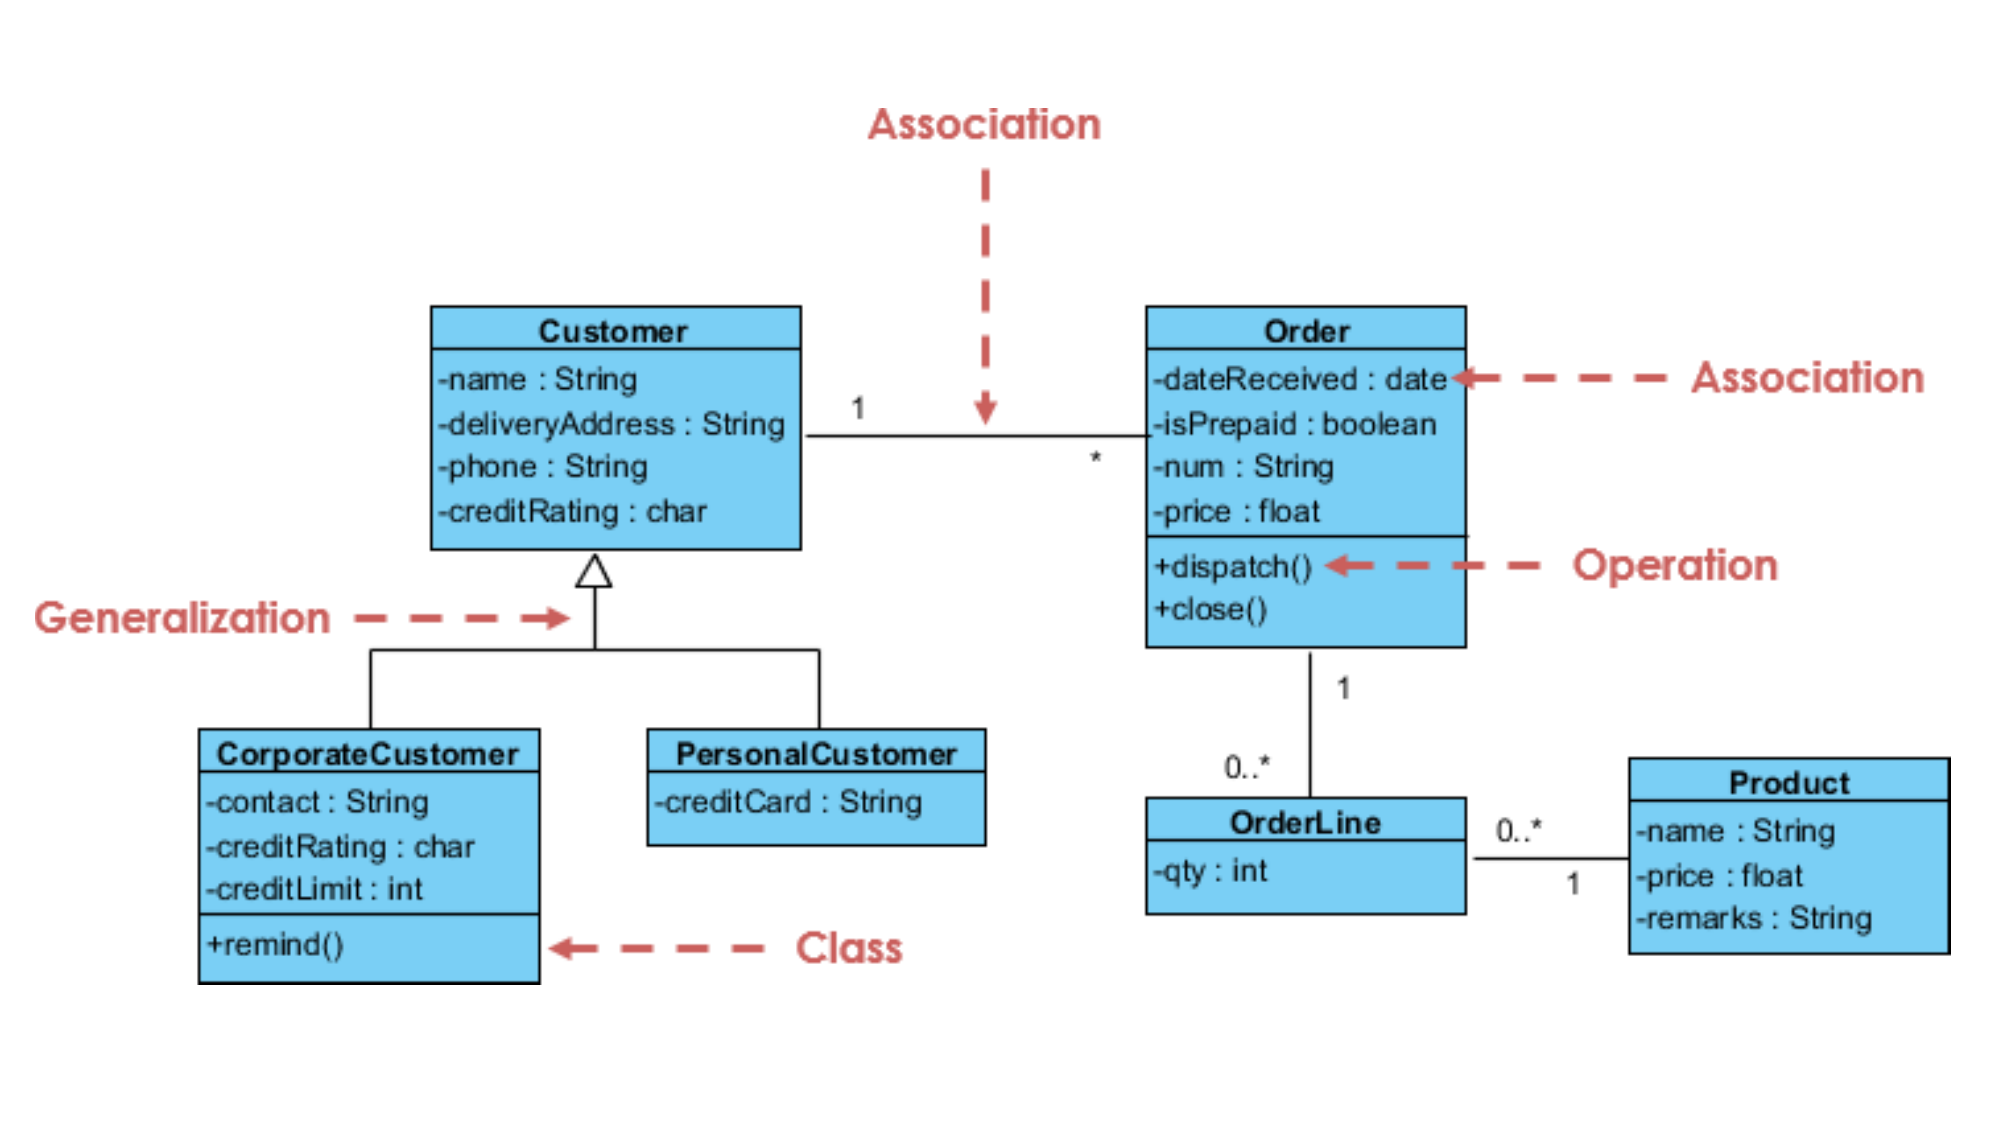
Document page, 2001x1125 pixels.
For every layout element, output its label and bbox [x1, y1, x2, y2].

picture [35, 108, 1951, 985]
